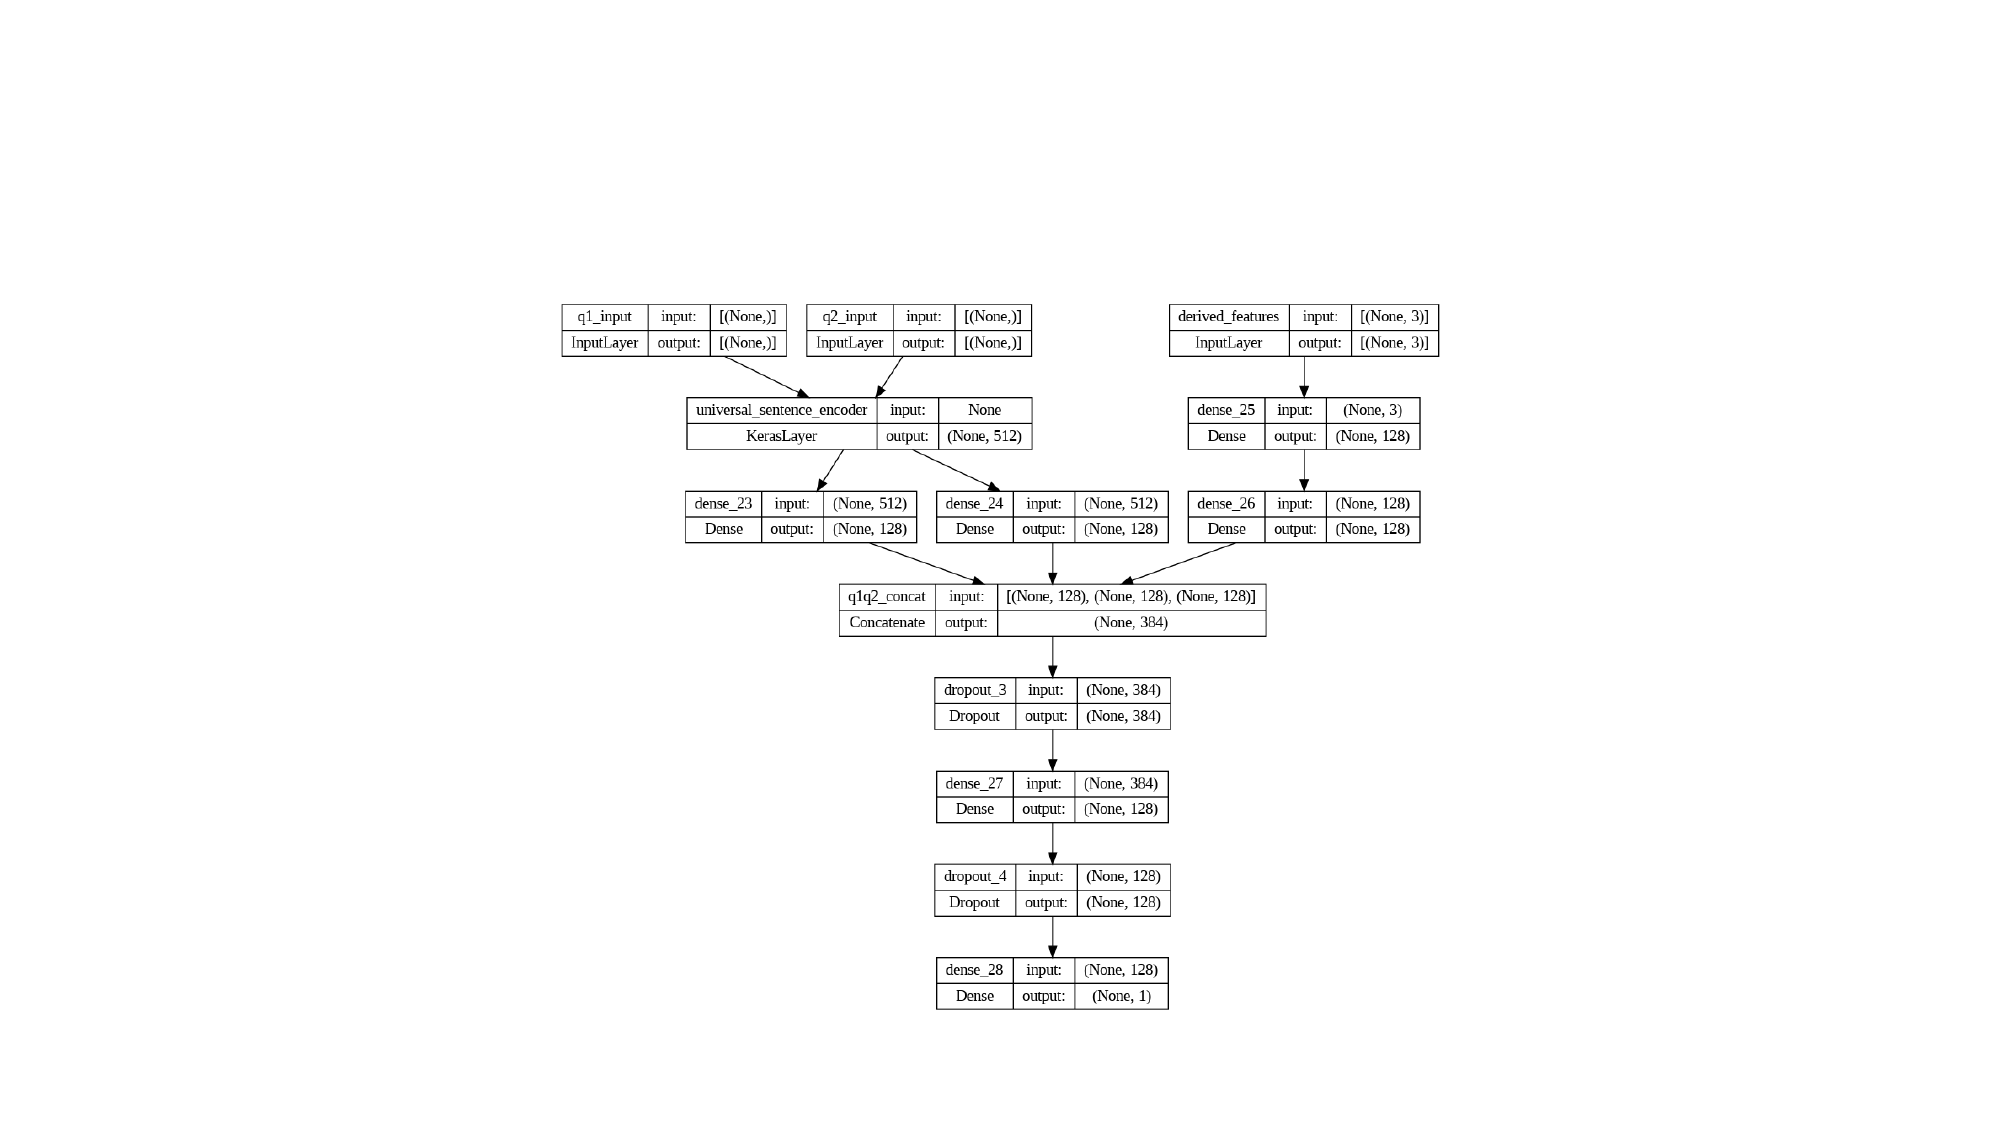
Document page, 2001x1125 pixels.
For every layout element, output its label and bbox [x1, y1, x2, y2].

list [557, 299, 1443, 1014]
